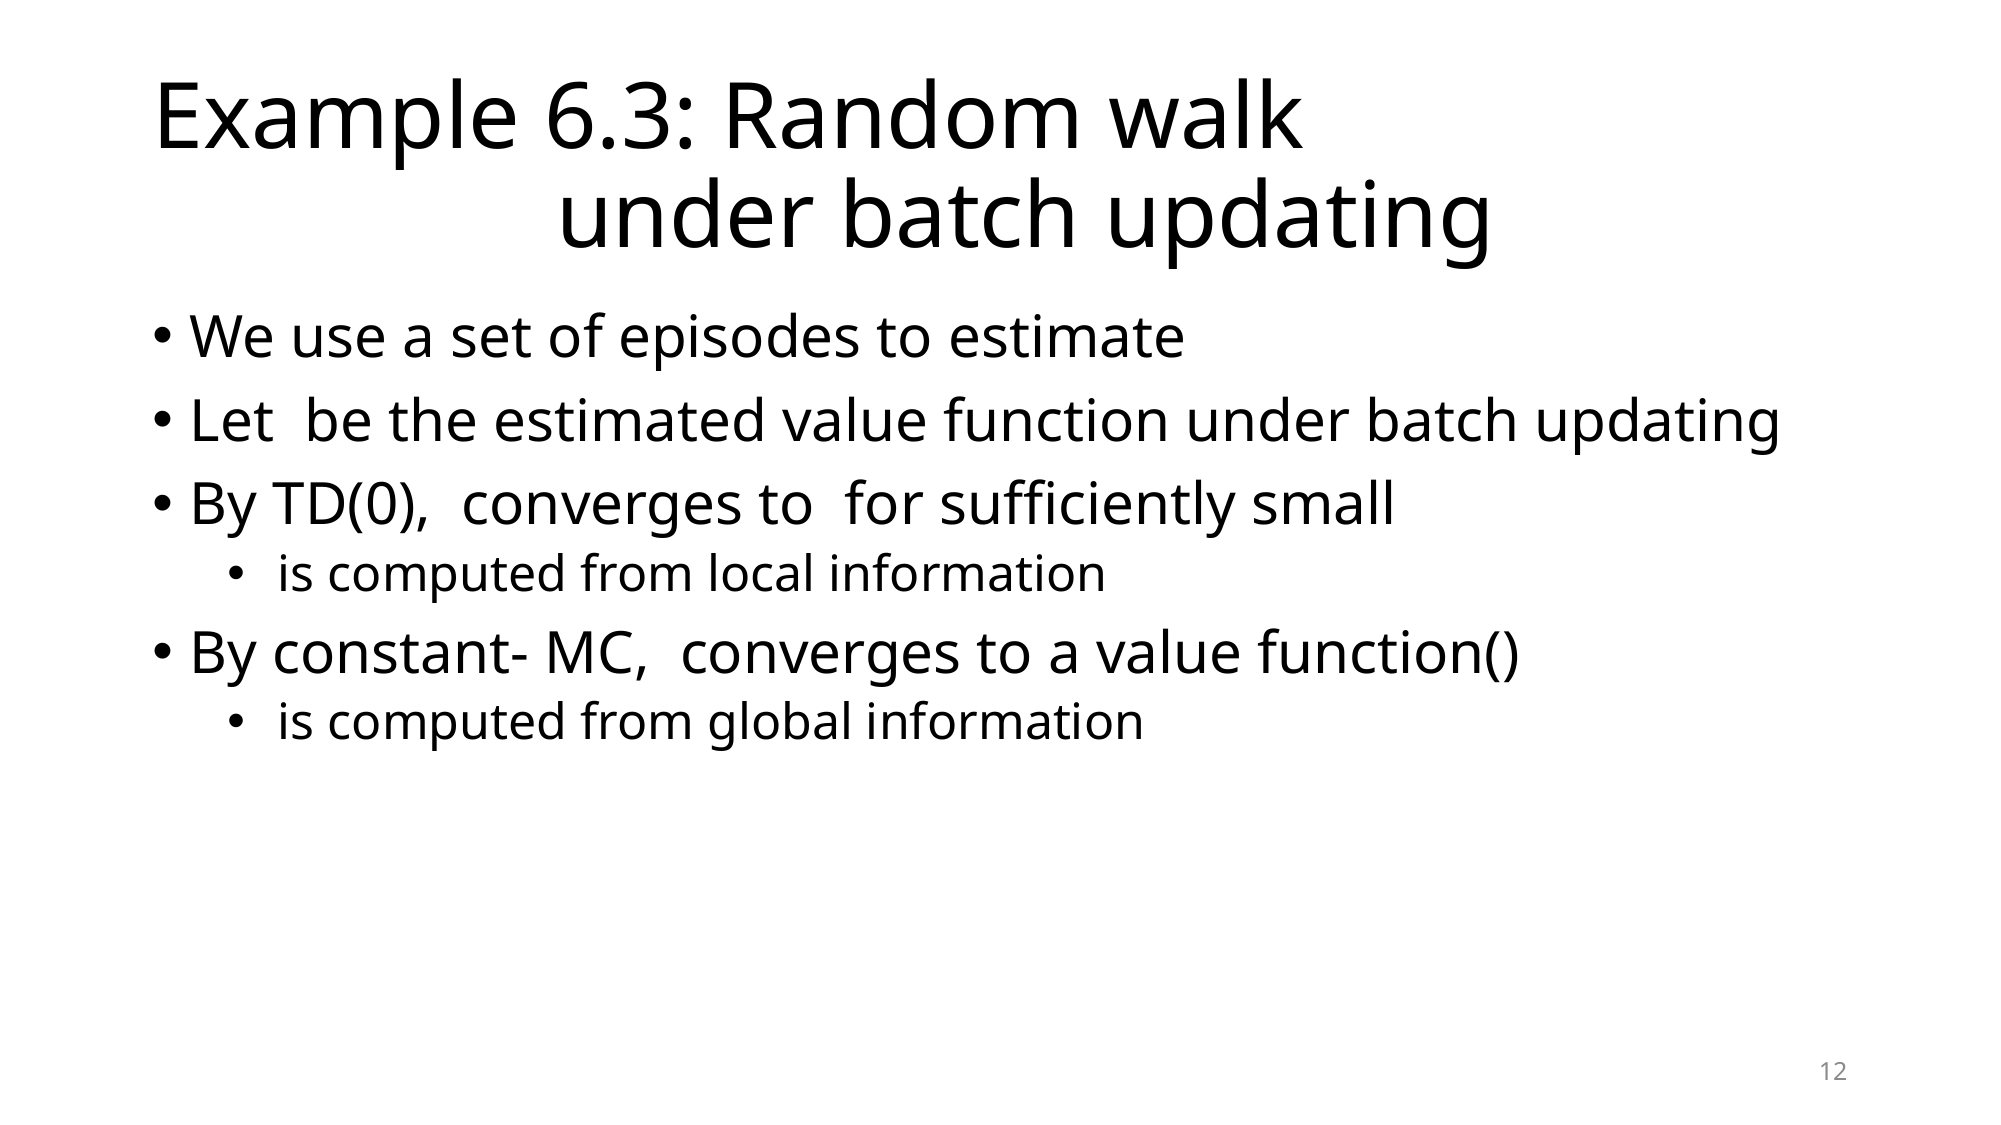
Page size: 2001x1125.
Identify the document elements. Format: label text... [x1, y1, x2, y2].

title Example 6.3: Random walk under batch updating [137, 59, 1863, 278]
slide_number 12 [1412, 1042, 1863, 1103]
